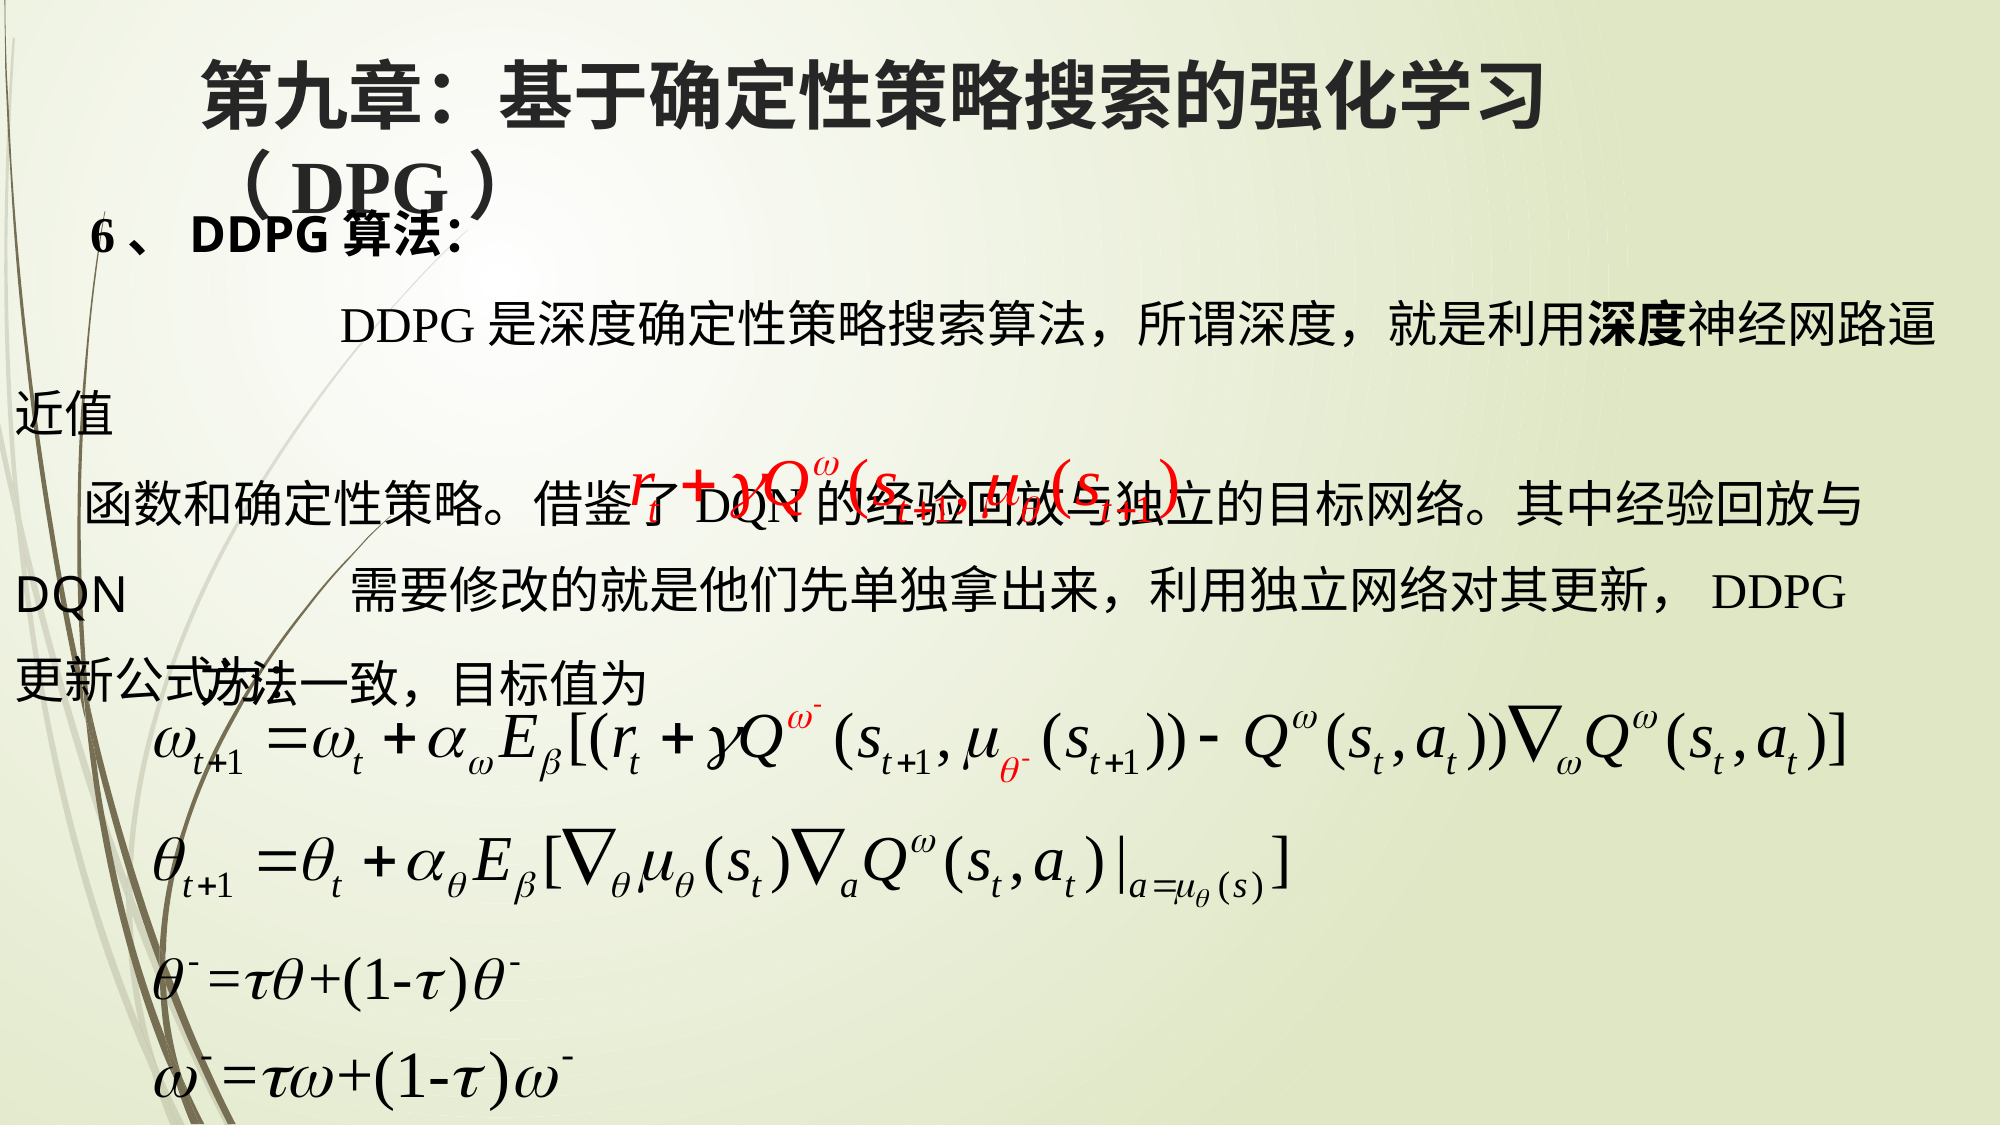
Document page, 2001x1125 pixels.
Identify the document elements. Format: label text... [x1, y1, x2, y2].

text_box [143, 933, 530, 1025]
text_box DDPG是深度确定性策略搜索算法，所谓深度，就是利用深度神经网路逼近值 函数和确定性策略。借鉴了DQN的经验回放与独立的目标网络。其中经验回放与DQN 方法一致，目标值为 [0, 255, 2000, 720]
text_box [143, 677, 1857, 796]
text_box 第九章：基于确定性策略搜索的强化学习（DPG） [183, 41, 1817, 147]
text_box 6、DDPG算法： [75, 195, 508, 255]
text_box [143, 811, 1302, 919]
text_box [143, 1025, 585, 1125]
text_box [619, 432, 1194, 540]
